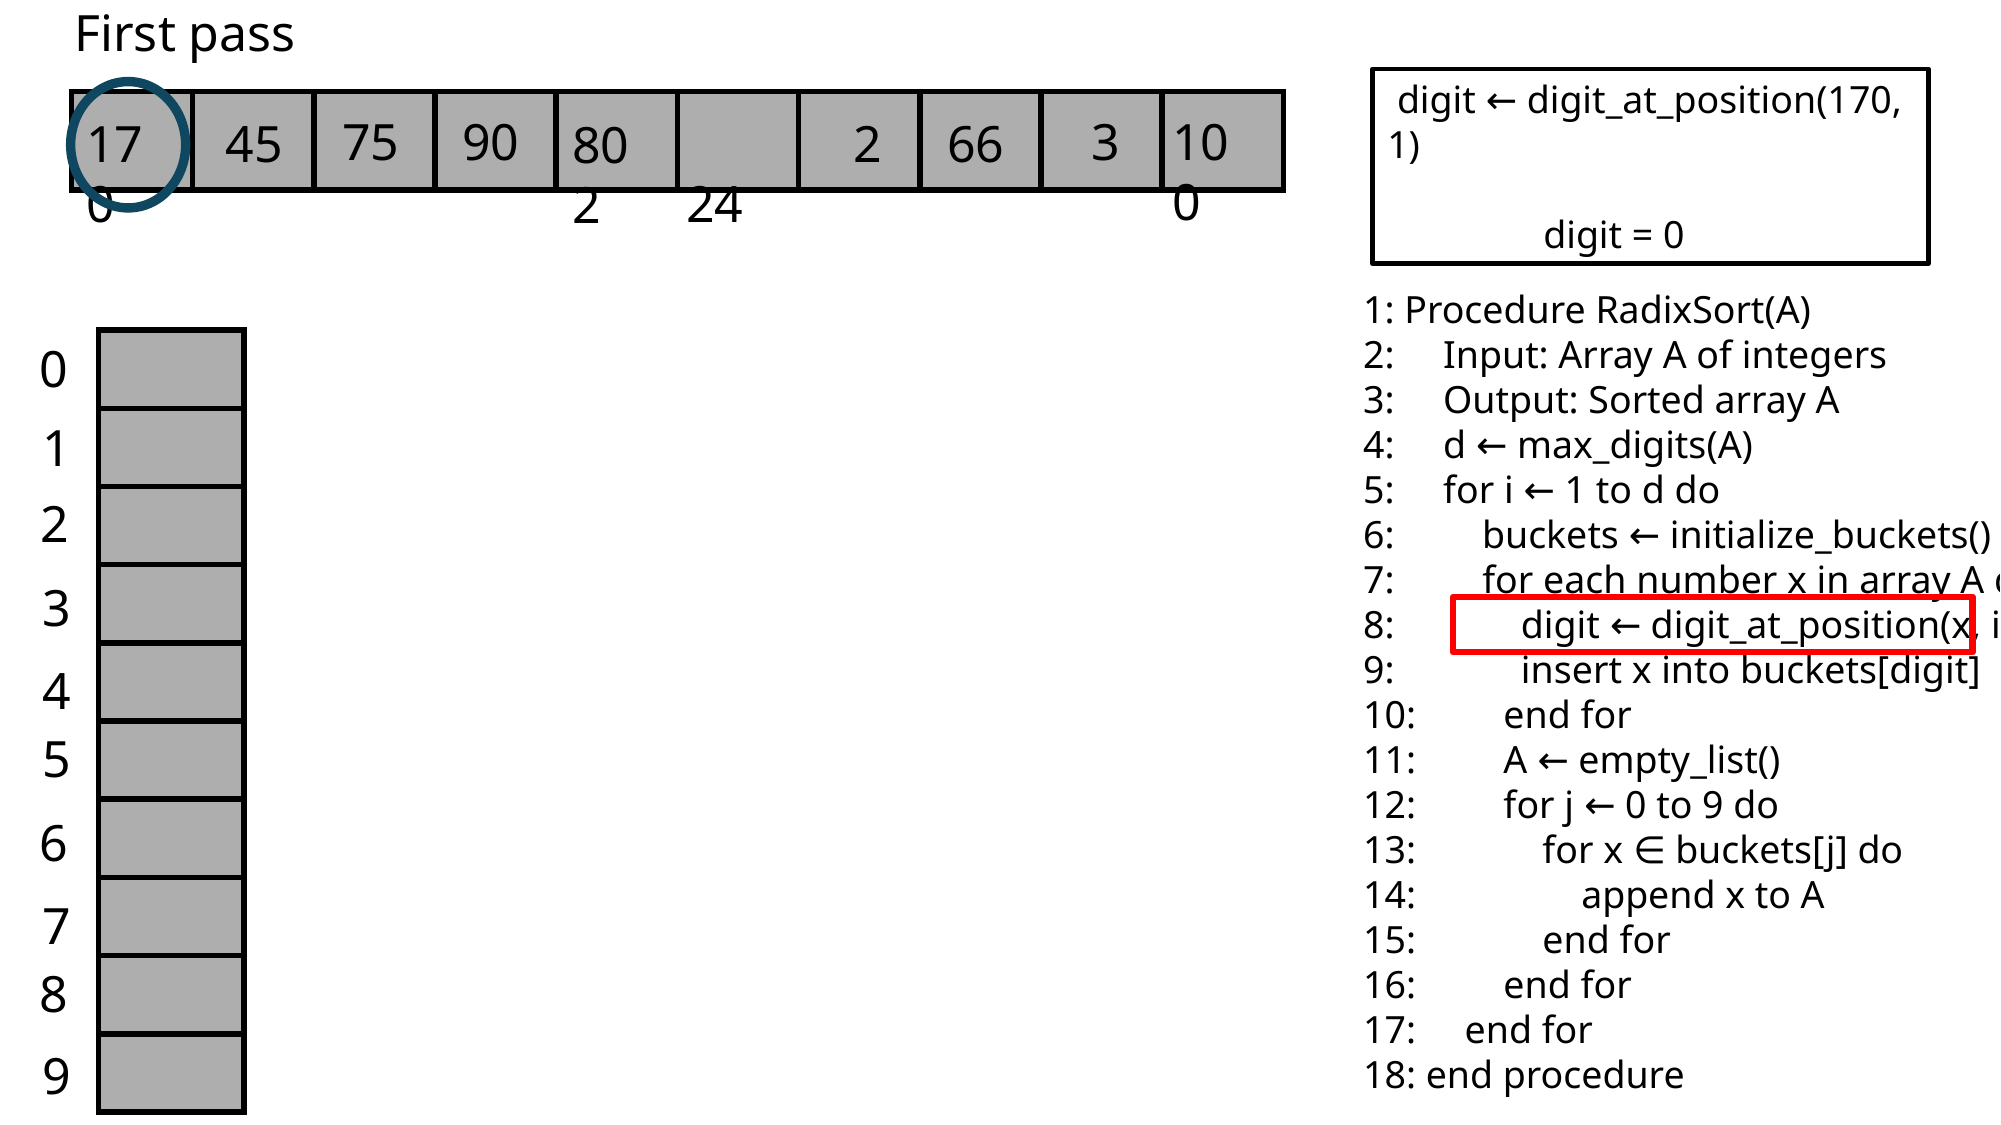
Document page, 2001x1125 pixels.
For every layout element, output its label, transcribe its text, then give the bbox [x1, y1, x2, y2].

text_box 7 [27, 887, 220, 963]
table_cell [101, 567, 241, 640]
text_box 9 [27, 1037, 220, 1112]
table_header [166, 94, 190, 187]
text_box 170 [176, 105, 183, 118]
table_header [1165, 94, 1281, 98]
text_box 5 [28, 720, 221, 796]
table_cell [221, 724, 241, 796]
table_header [1044, 94, 1159, 98]
text_box 3 [27, 568, 220, 644]
text_box 0 [24, 330, 217, 405]
table_cell [101, 880, 241, 953]
table_cell [101, 802, 241, 875]
text_box 45 [211, 105, 322, 180]
text_box First pass [59, 0, 965, 69]
text_box 75 [327, 102, 439, 178]
table_header [101, 333, 241, 406]
table_header [74, 94, 90, 105]
text_box digit ← digit_at_position(170, 1) digit = 0 [1372, 68, 1929, 264]
text_box 90 [447, 102, 559, 178]
text_box 170 [71, 165, 183, 240]
table_cell [220, 1037, 241, 1109]
text_box [69, 79, 188, 210]
text_box 170 [71, 105, 80, 124]
table_header [317, 94, 432, 105]
table_cell [101, 958, 241, 1031]
text_box 4 [27, 652, 220, 728]
table_cell [101, 646, 241, 718]
text_box 24 [671, 105, 784, 240]
table_header [438, 94, 553, 98]
text_box 1: Procedure RadixSort(A) 2: Input: Array A of integers 3: Output: Sorted array A 4: d ← max_digits(A) 5: for i ← 1 to d do 6: buckets ← initialize_buckets() 7: for each number x in array A do 8: digit ← digit_at_position(x, i) 9: insert x into buckets[digit] 10: end for 11: A ← empty_list() 12: for j ← 0 to 9 do 13: for x ∈ buckets[j] do 14: append x to A 15: end for 16: end for 17: end for 18: end procedure [1348, 278, 2000, 1104]
text_box 66 [919, 105, 1031, 181]
text_box 100 [1157, 102, 1269, 238]
table_header [680, 94, 796, 98]
table_header [559, 94, 675, 98]
text_box 2 [25, 484, 218, 560]
table_header [801, 94, 917, 98]
table_header [195, 94, 311, 187]
table_cell [220, 411, 241, 484]
text_box 3 [1037, 102, 1150, 178]
text_box [1452, 596, 1973, 653]
table_header [923, 94, 1038, 98]
text_box [322, 98, 1282, 189]
table_cell [101, 489, 241, 562]
text_box 1 [27, 409, 220, 485]
text_box 6 [24, 803, 217, 879]
text_box 2 [800, 105, 912, 180]
text_box 8 [24, 955, 217, 1030]
text_box 802 [557, 106, 669, 241]
